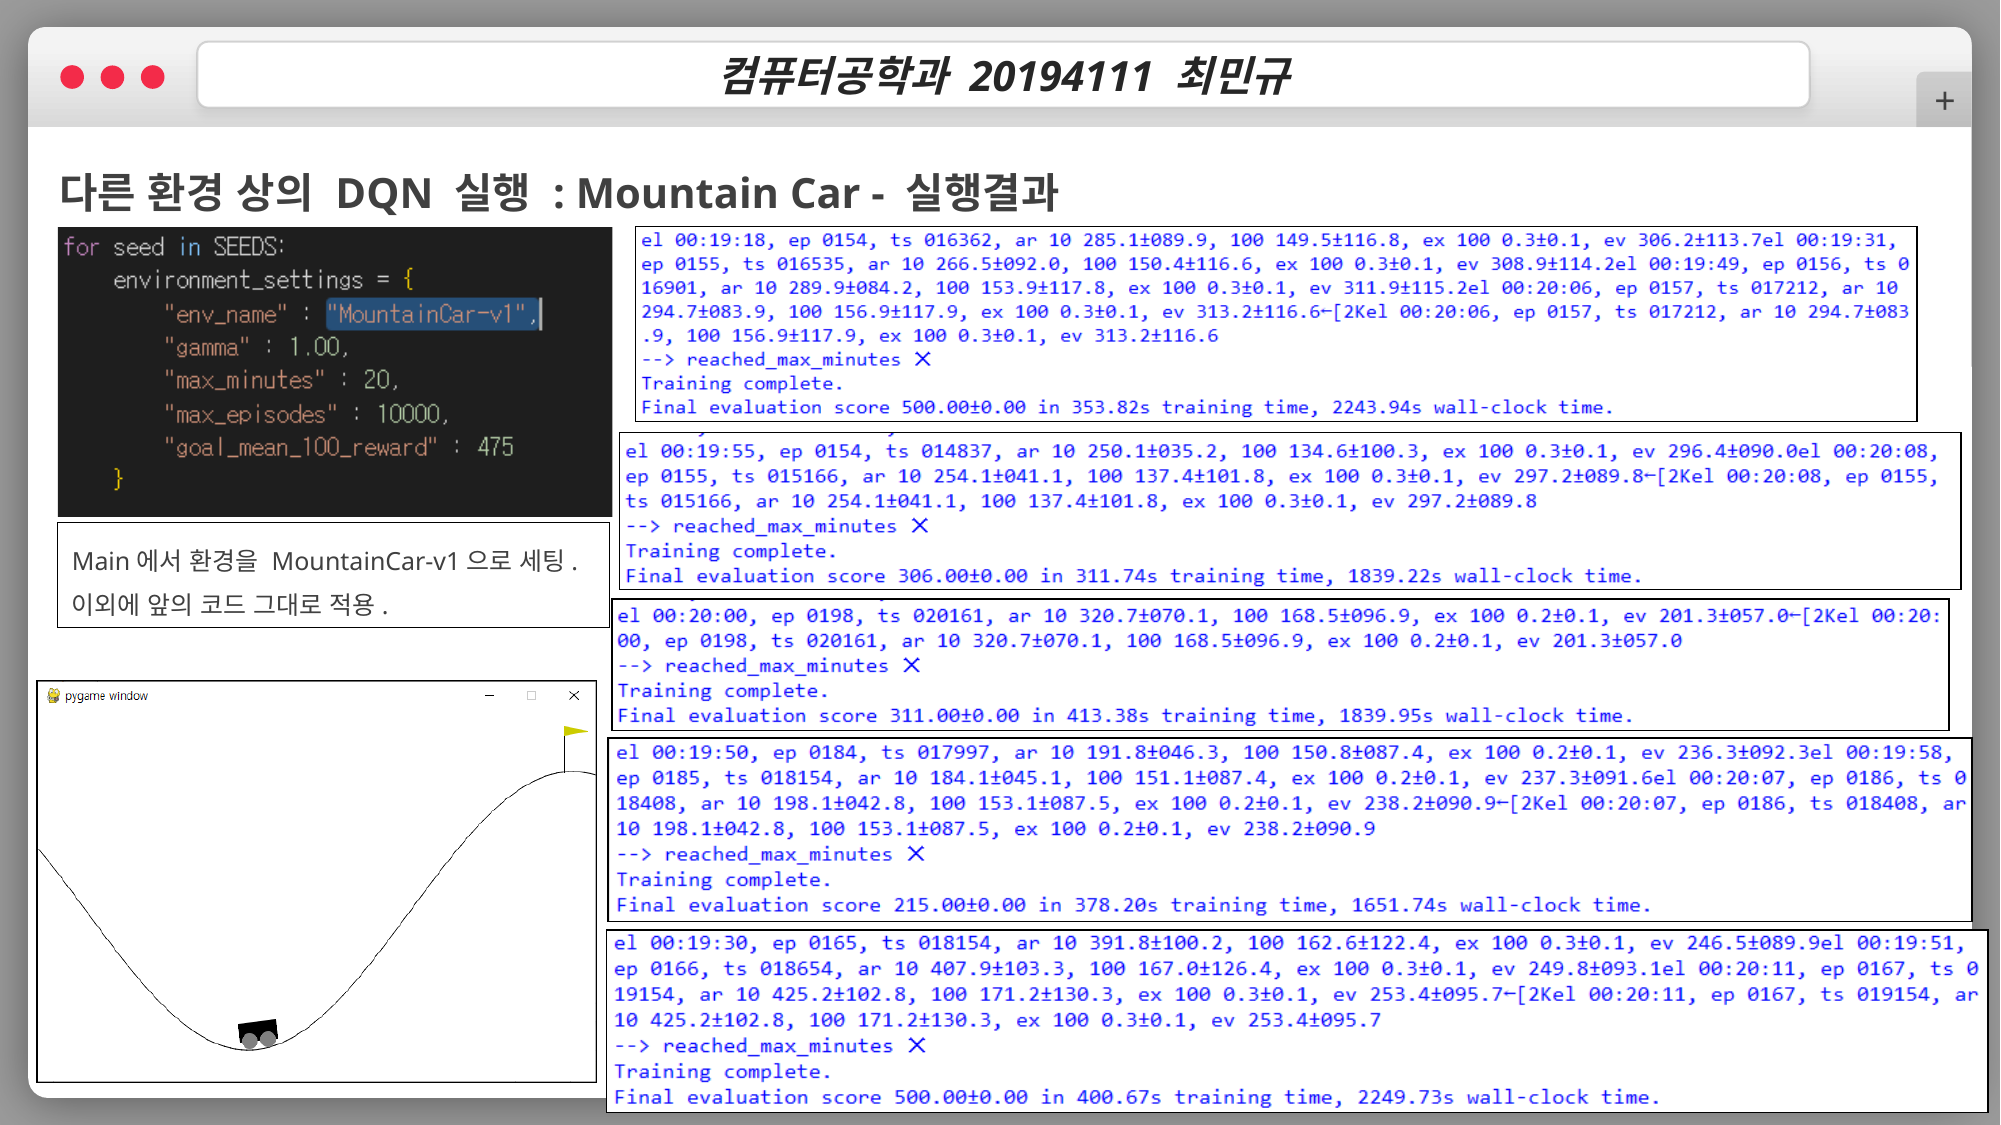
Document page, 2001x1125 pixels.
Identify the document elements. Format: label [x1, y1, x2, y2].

picture [635, 227, 1917, 421]
picture [608, 738, 1972, 921]
picture [620, 433, 1961, 589]
picture [612, 599, 1948, 730]
picture [607, 930, 1988, 1112]
picture [57, 227, 613, 517]
text_box [28, 27, 1972, 1098]
picture [37, 681, 596, 1082]
